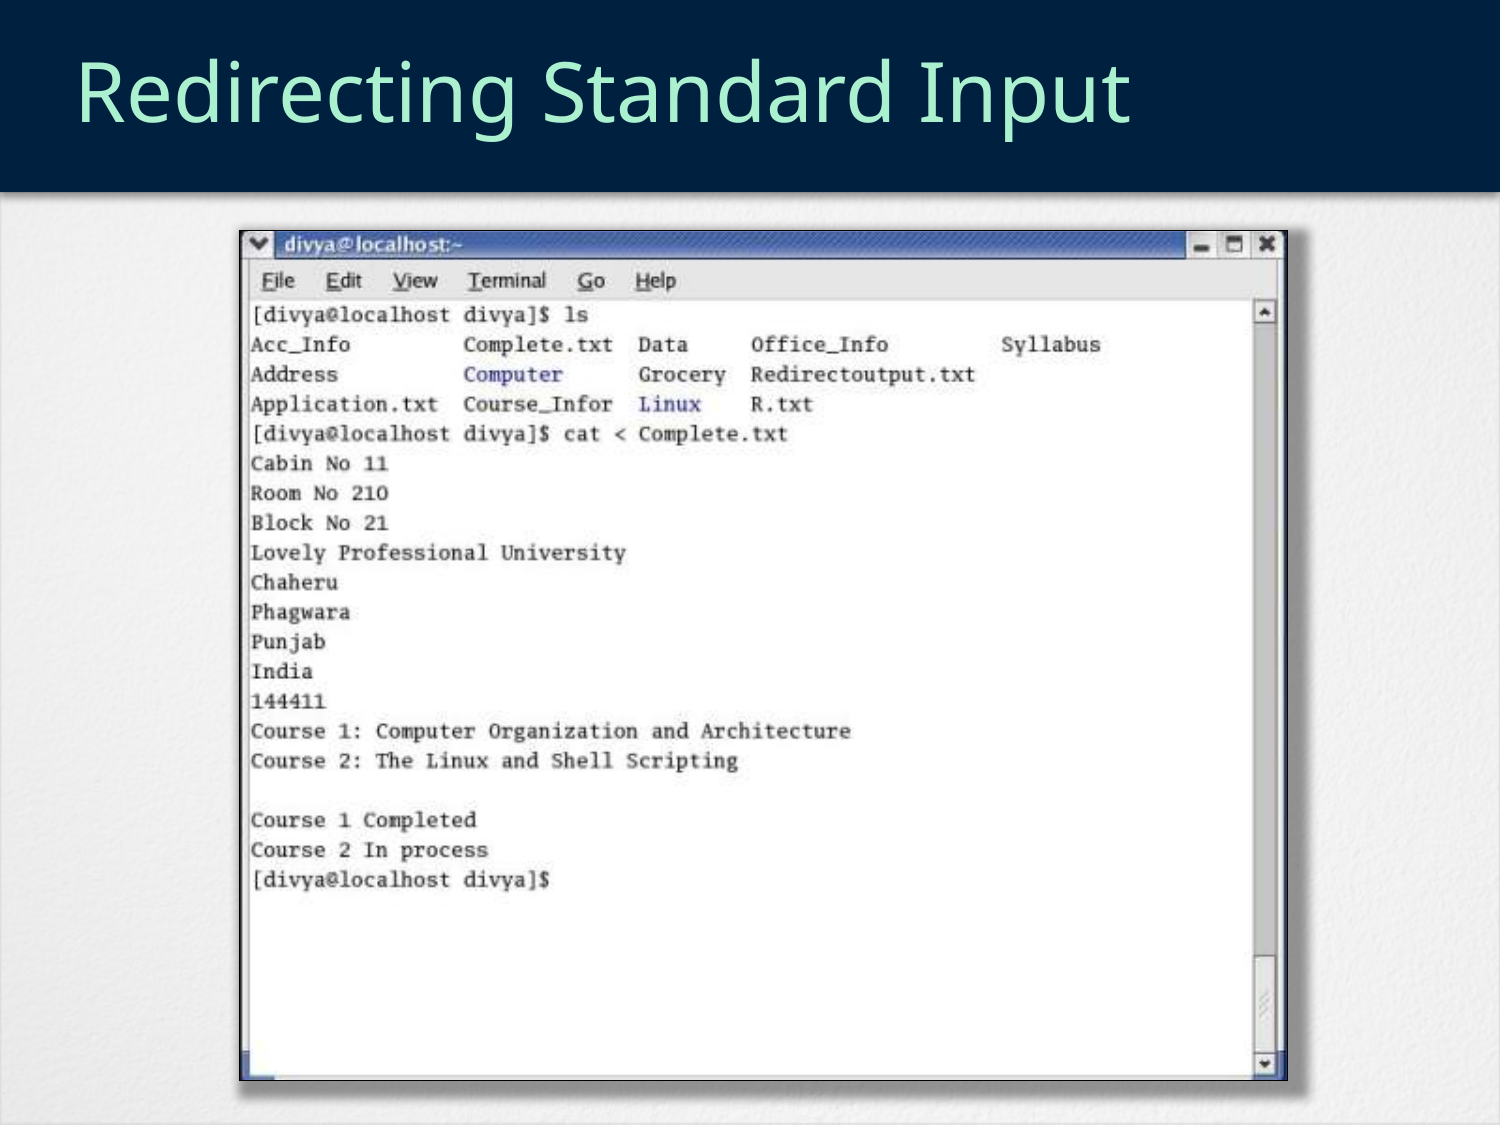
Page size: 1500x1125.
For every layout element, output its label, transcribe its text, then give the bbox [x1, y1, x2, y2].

title Redirecting Standard Input [59, 0, 1500, 193]
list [238, 230, 1288, 1081]
